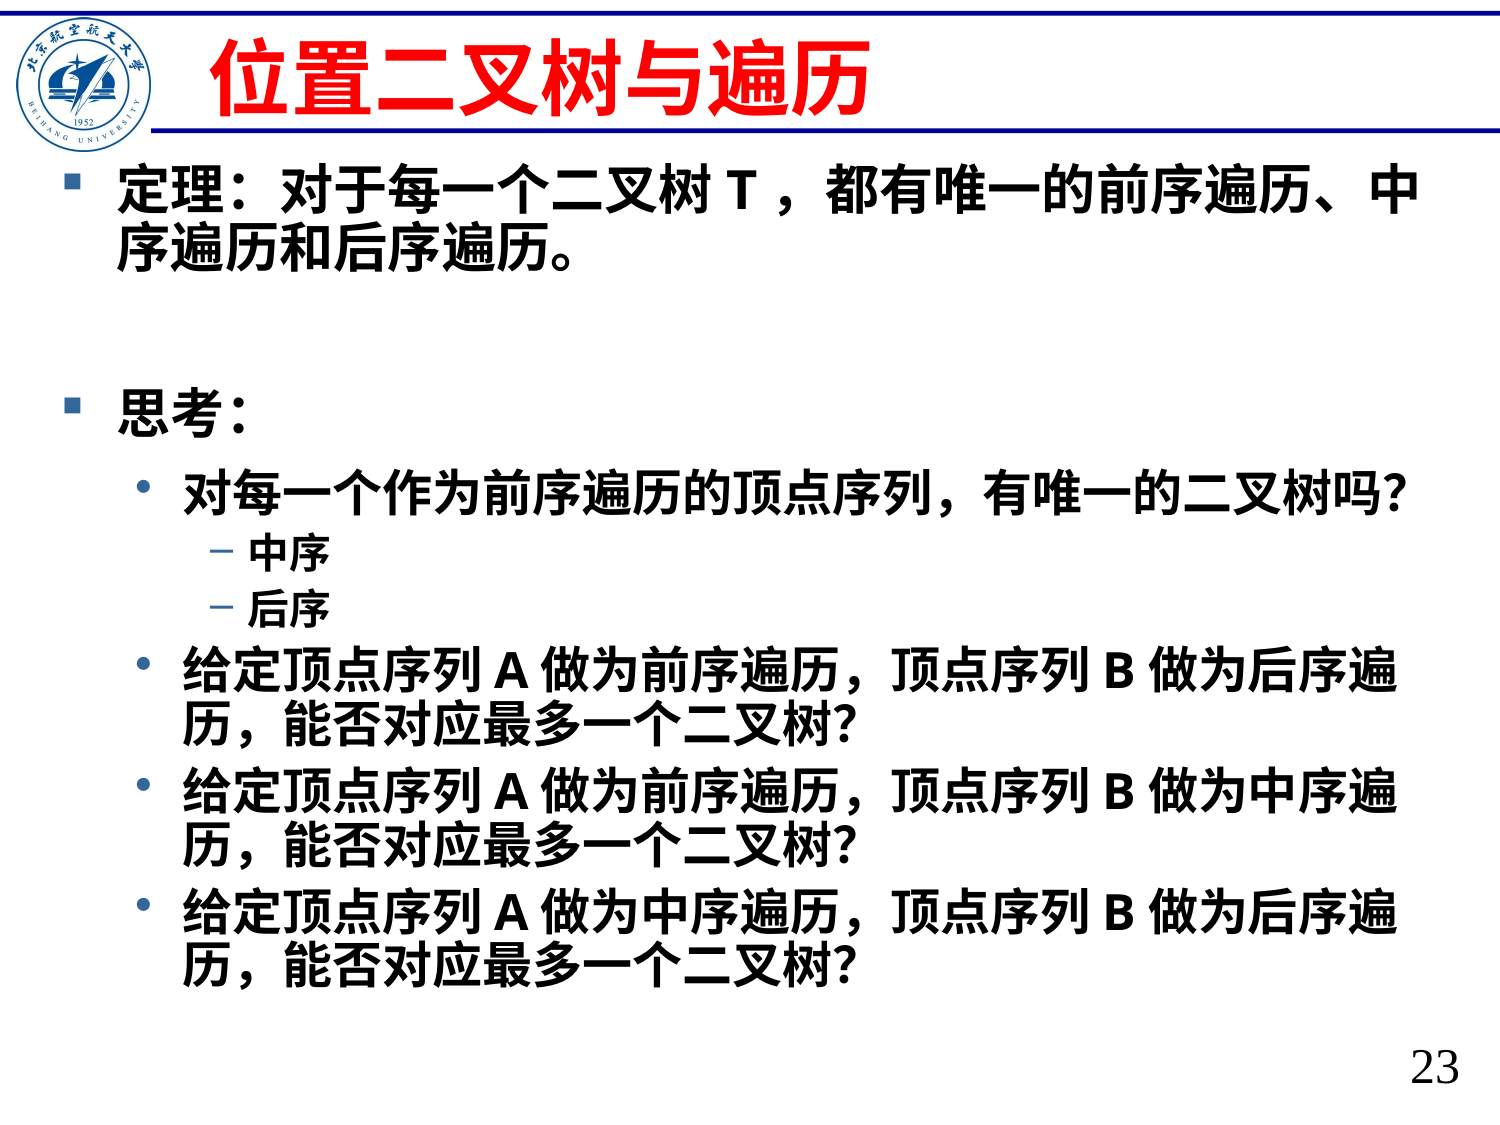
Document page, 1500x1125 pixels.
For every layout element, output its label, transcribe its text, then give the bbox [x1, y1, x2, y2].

list 定理：对于每一个二叉树T，都有唯一的前序遍历、中序遍历和后序遍历。 思考： 对每一个作为前序遍历的顶点序列，有唯一的二叉树吗？ 中序 后序 给定顶点序列A做为前序遍历，顶点序列B做为后序遍历，能否对应最多一个二叉树？ 给定顶点序列A做为前序遍历，顶点序列B做为中序遍历，能否对应最多一个二叉树？ 给定顶点序列A做为中序遍历，顶点序列B做为后序遍历，能否对应最多一个二叉树？ [45, 155, 1455, 1093]
title 位置二叉树与遍历 [192, 32, 1415, 120]
picture [16, 17, 151, 152]
